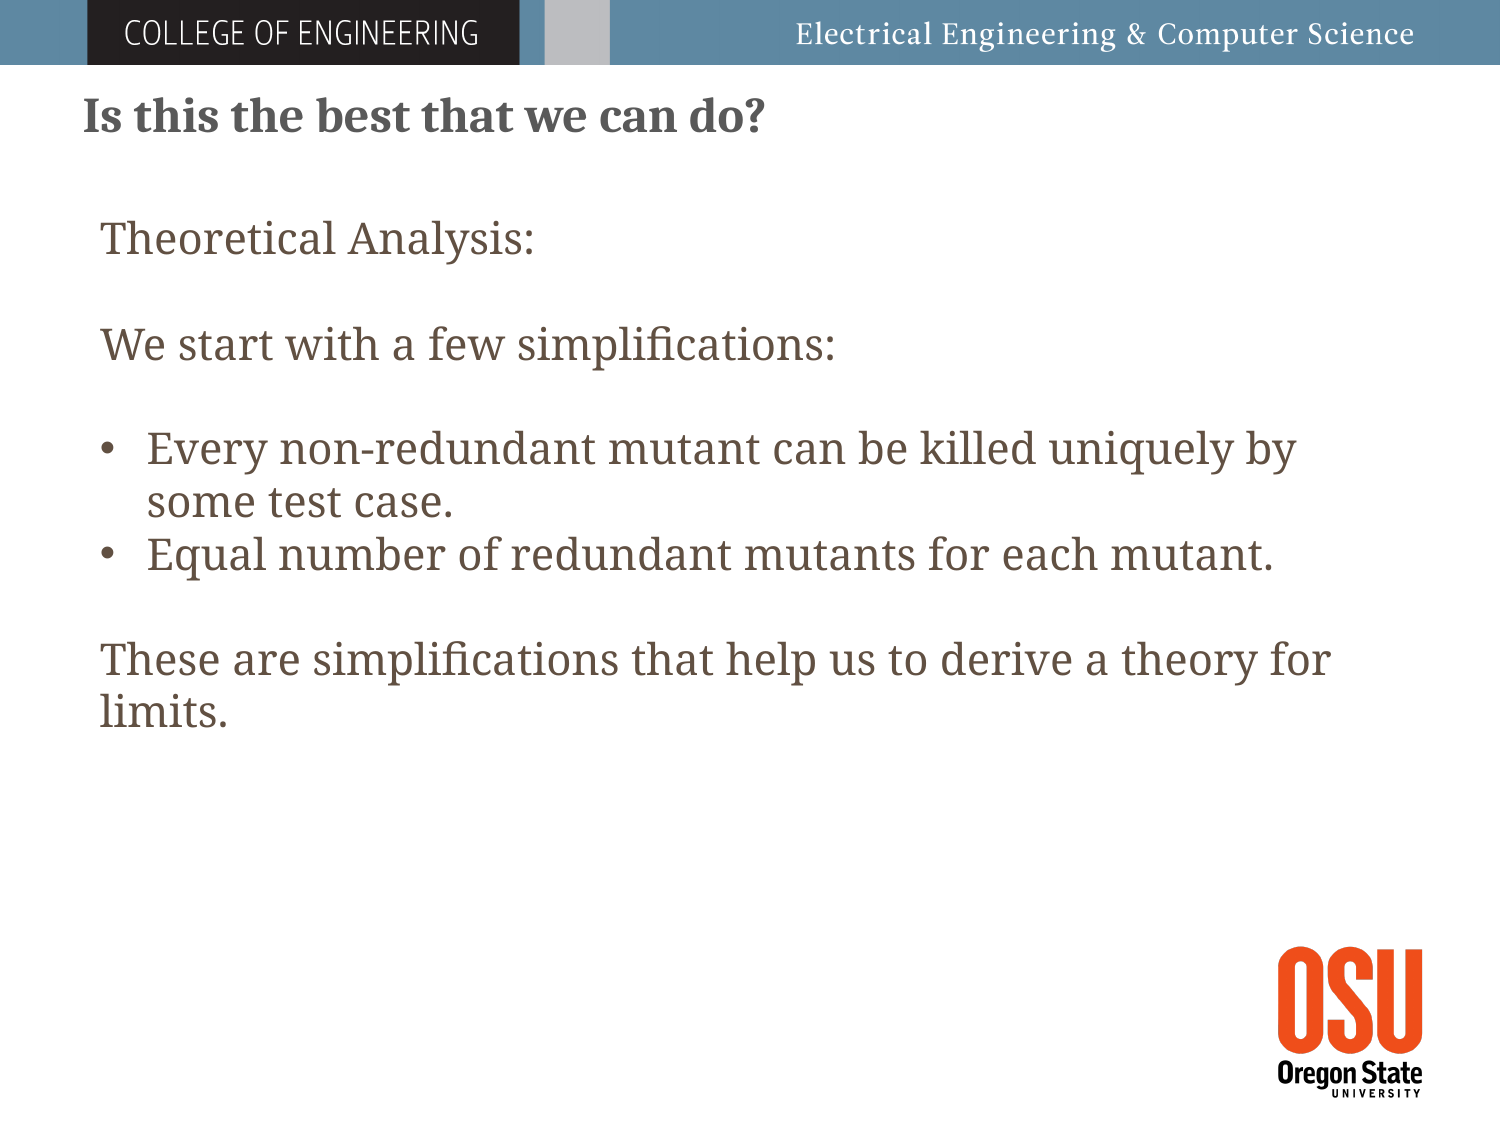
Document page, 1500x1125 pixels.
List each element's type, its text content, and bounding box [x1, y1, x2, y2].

text_box Theoretical Analysis: We start with a few simplifications: Every non-redundant mutant can be killed uniquely by some test case. Equal number of redundant mutants for each mutant. These are simplifications that help us to derive a theory for limits. [92, 203, 1408, 744]
title Is this the best that we can do? [74, 74, 1426, 188]
picture [0, 0, 1500, 65]
picture [1270, 942, 1430, 1101]
